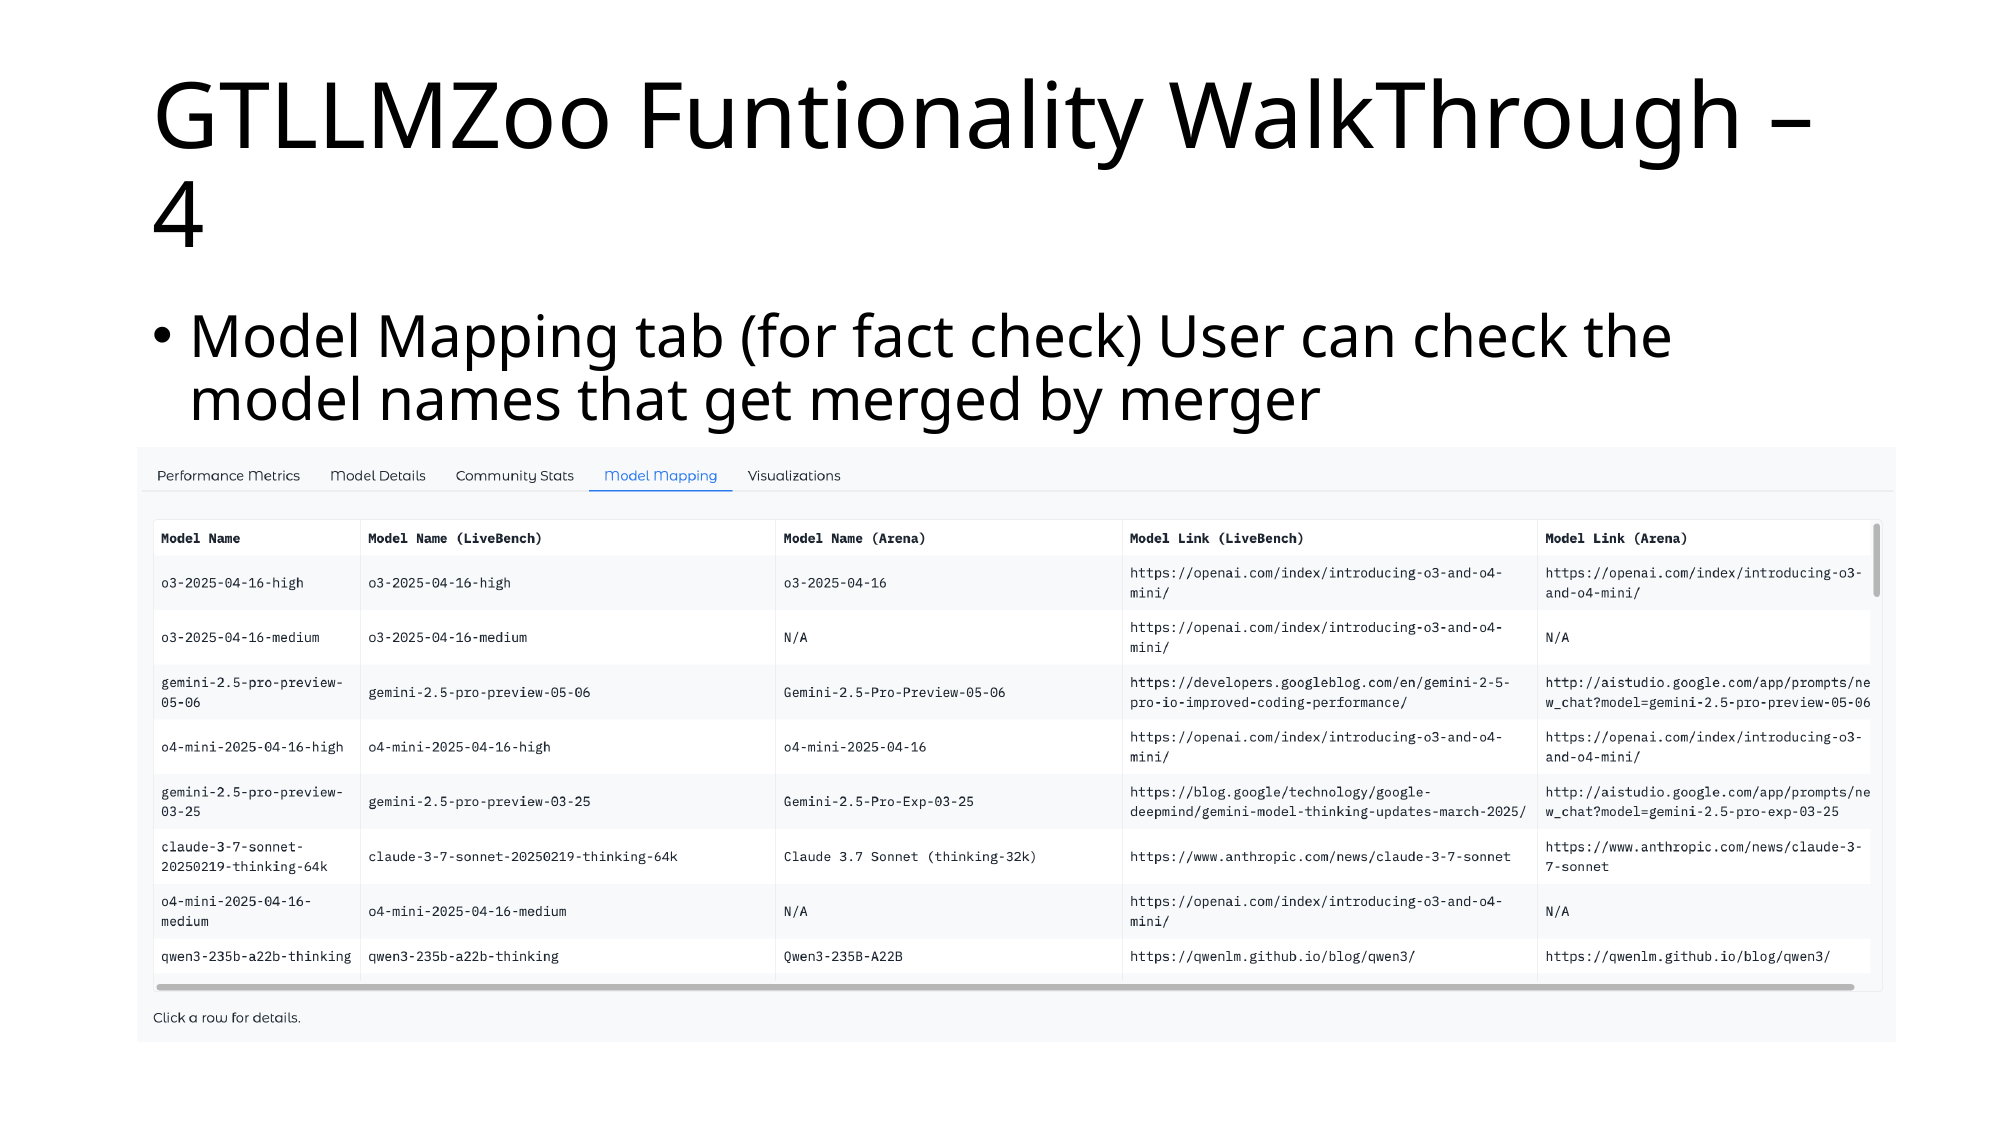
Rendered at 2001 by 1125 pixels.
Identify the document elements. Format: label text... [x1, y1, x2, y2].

title GTLLMZoo Funtionality WalkThrough – 4 [137, 59, 1863, 278]
picture [136, 446, 1897, 1043]
list Model Mapping tab (for fact check) User can check the model names that get merged by merger [137, 299, 1863, 446]
